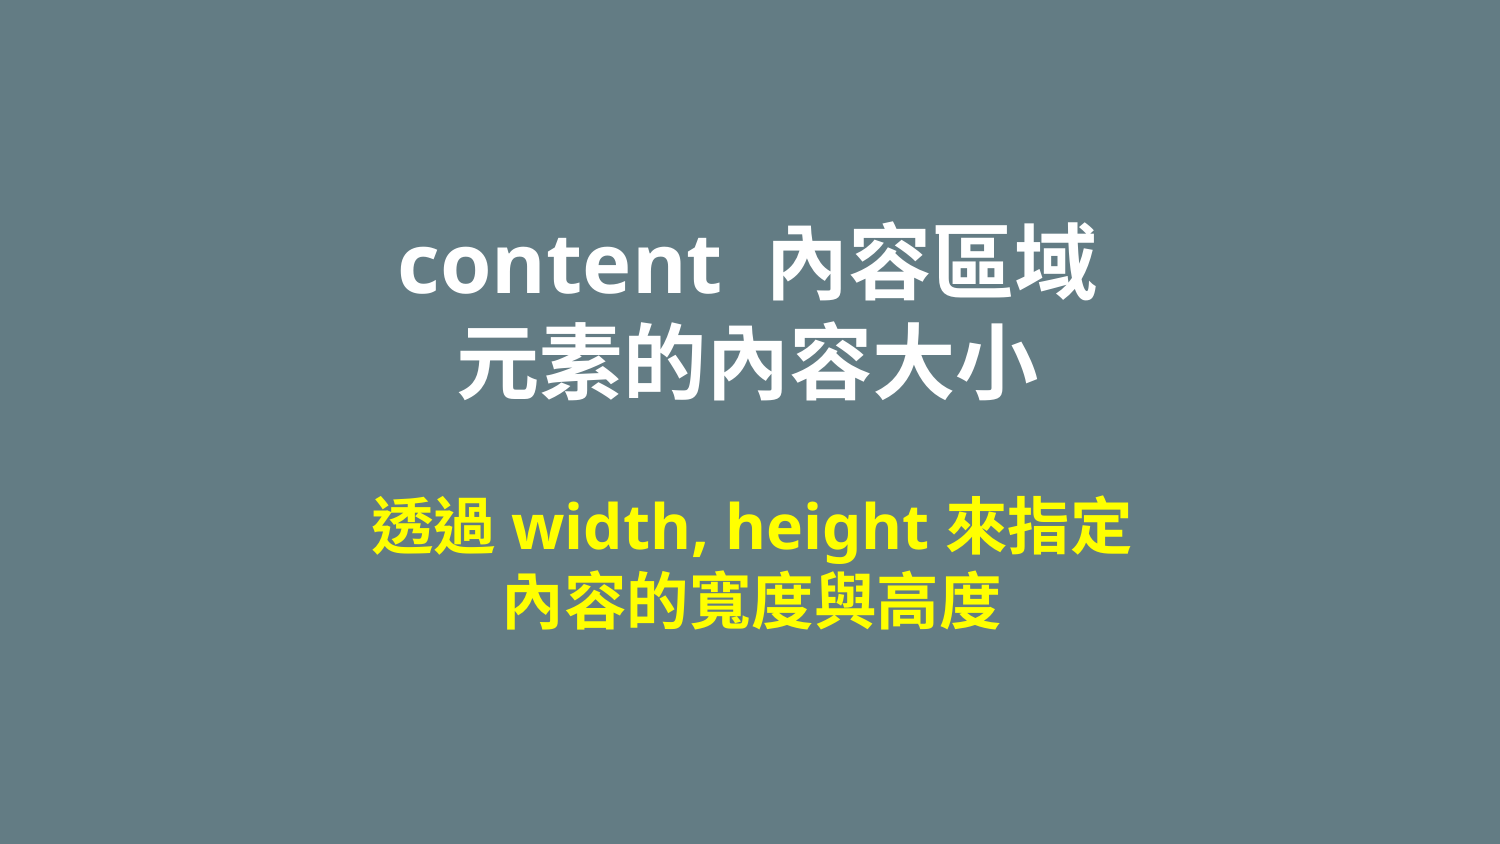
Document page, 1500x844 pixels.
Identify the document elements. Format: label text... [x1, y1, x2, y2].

subtitle 透過width, height來指定 內容的寬度與高度 [217, 455, 1287, 669]
title content 內容區域 元素的內容大小 [213, 174, 1283, 445]
